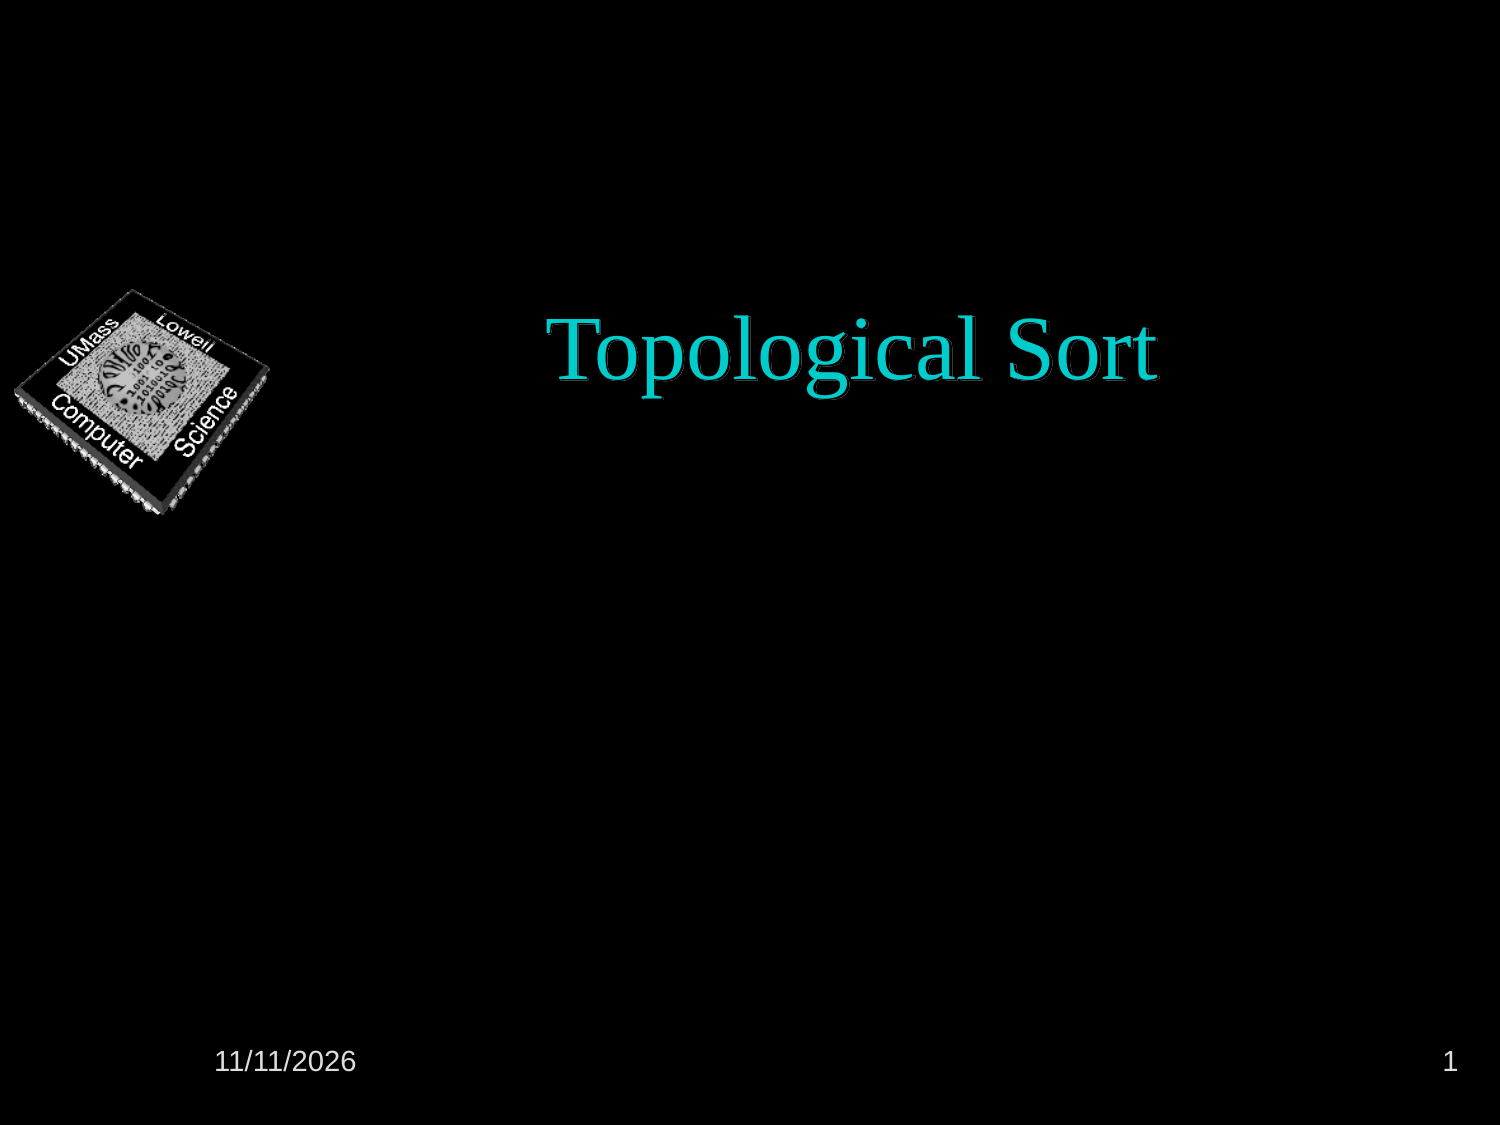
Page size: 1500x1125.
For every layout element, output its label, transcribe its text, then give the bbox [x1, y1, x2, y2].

picture [0, 275, 300, 525]
title Topological Sort [239, 248, 1465, 437]
slide_number 1 [1161, 1022, 1475, 1098]
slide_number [198, 1022, 512, 1098]
